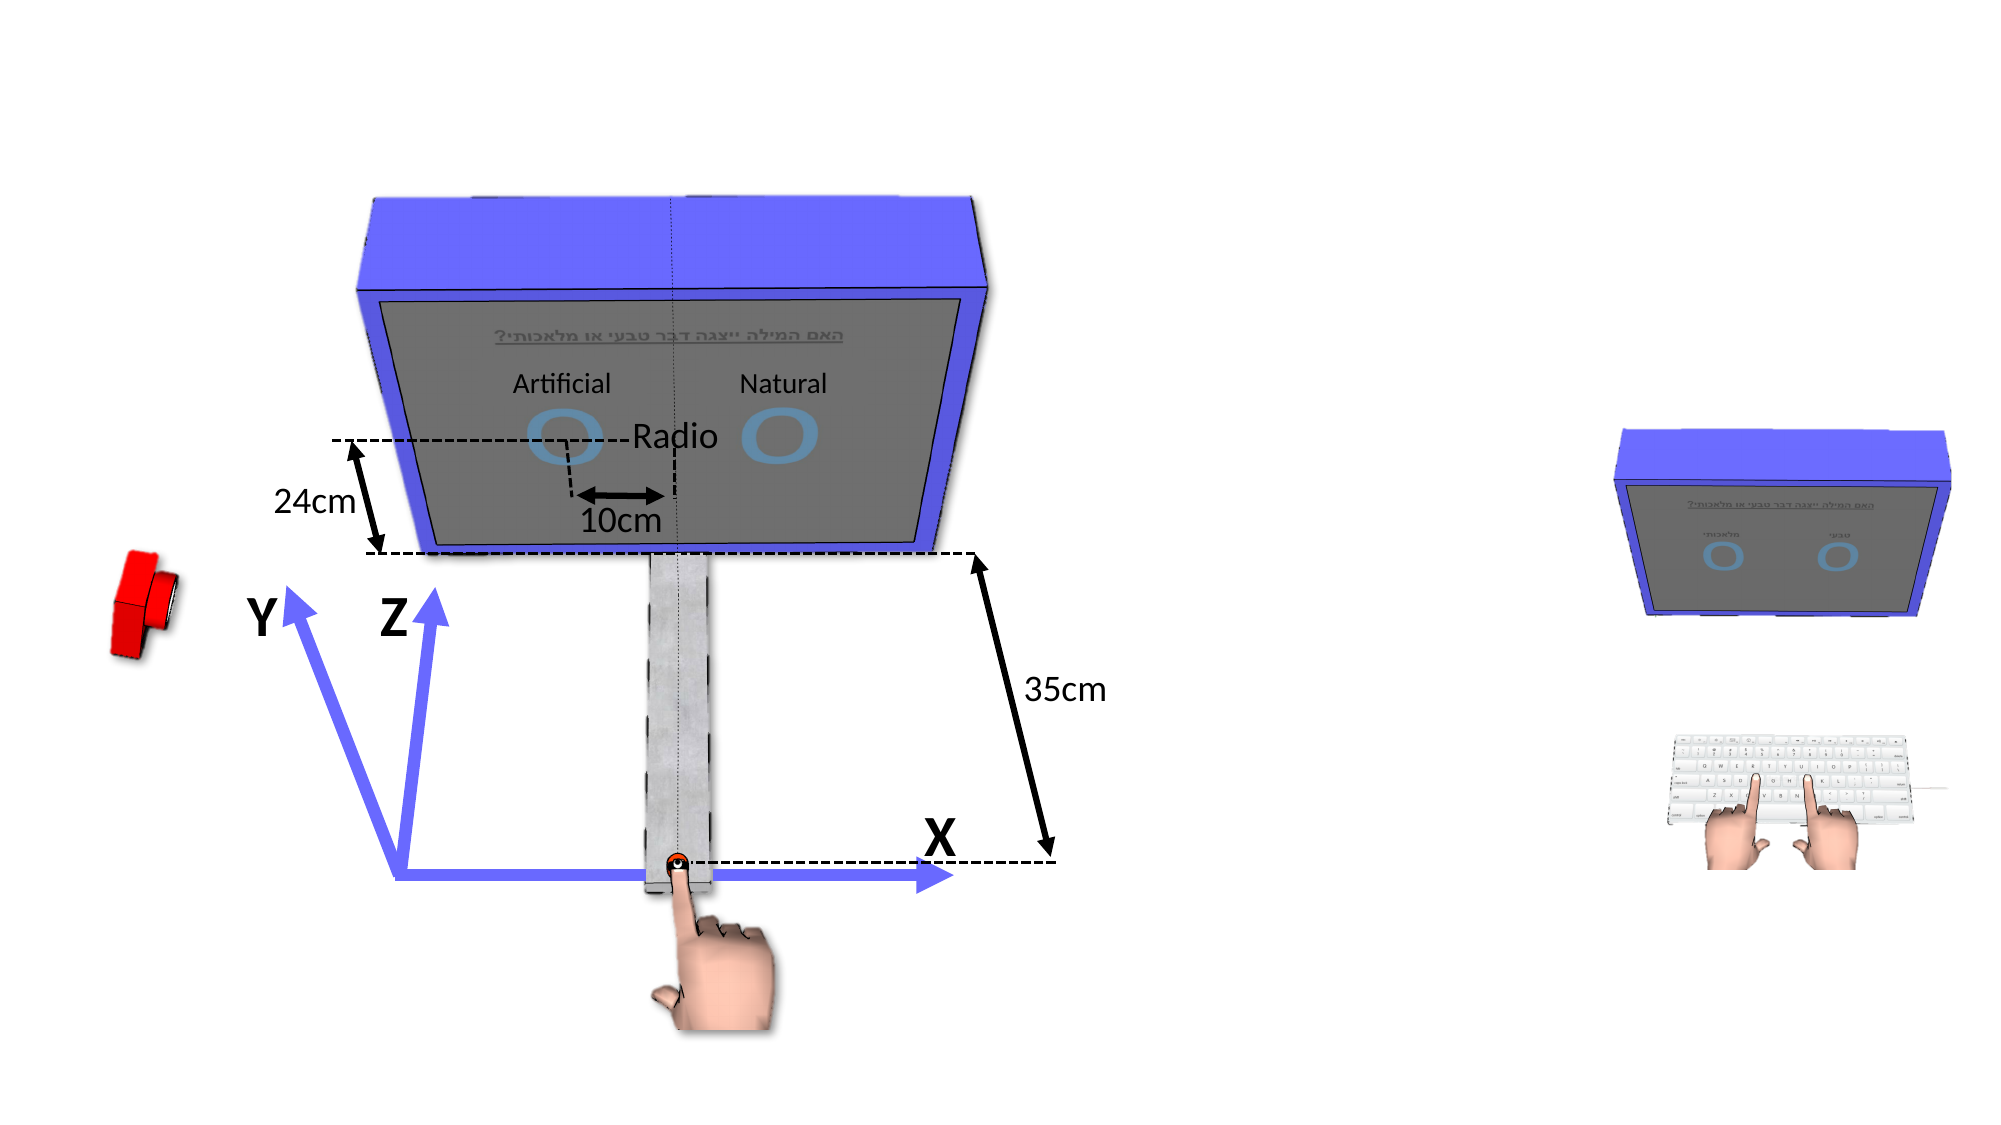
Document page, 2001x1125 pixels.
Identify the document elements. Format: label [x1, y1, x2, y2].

text_box [351, 441, 381, 555]
text_box [566, 440, 572, 498]
text_box [974, 553, 1051, 857]
picture [1598, 420, 1959, 870]
text_box [67, 178, 1156, 1039]
